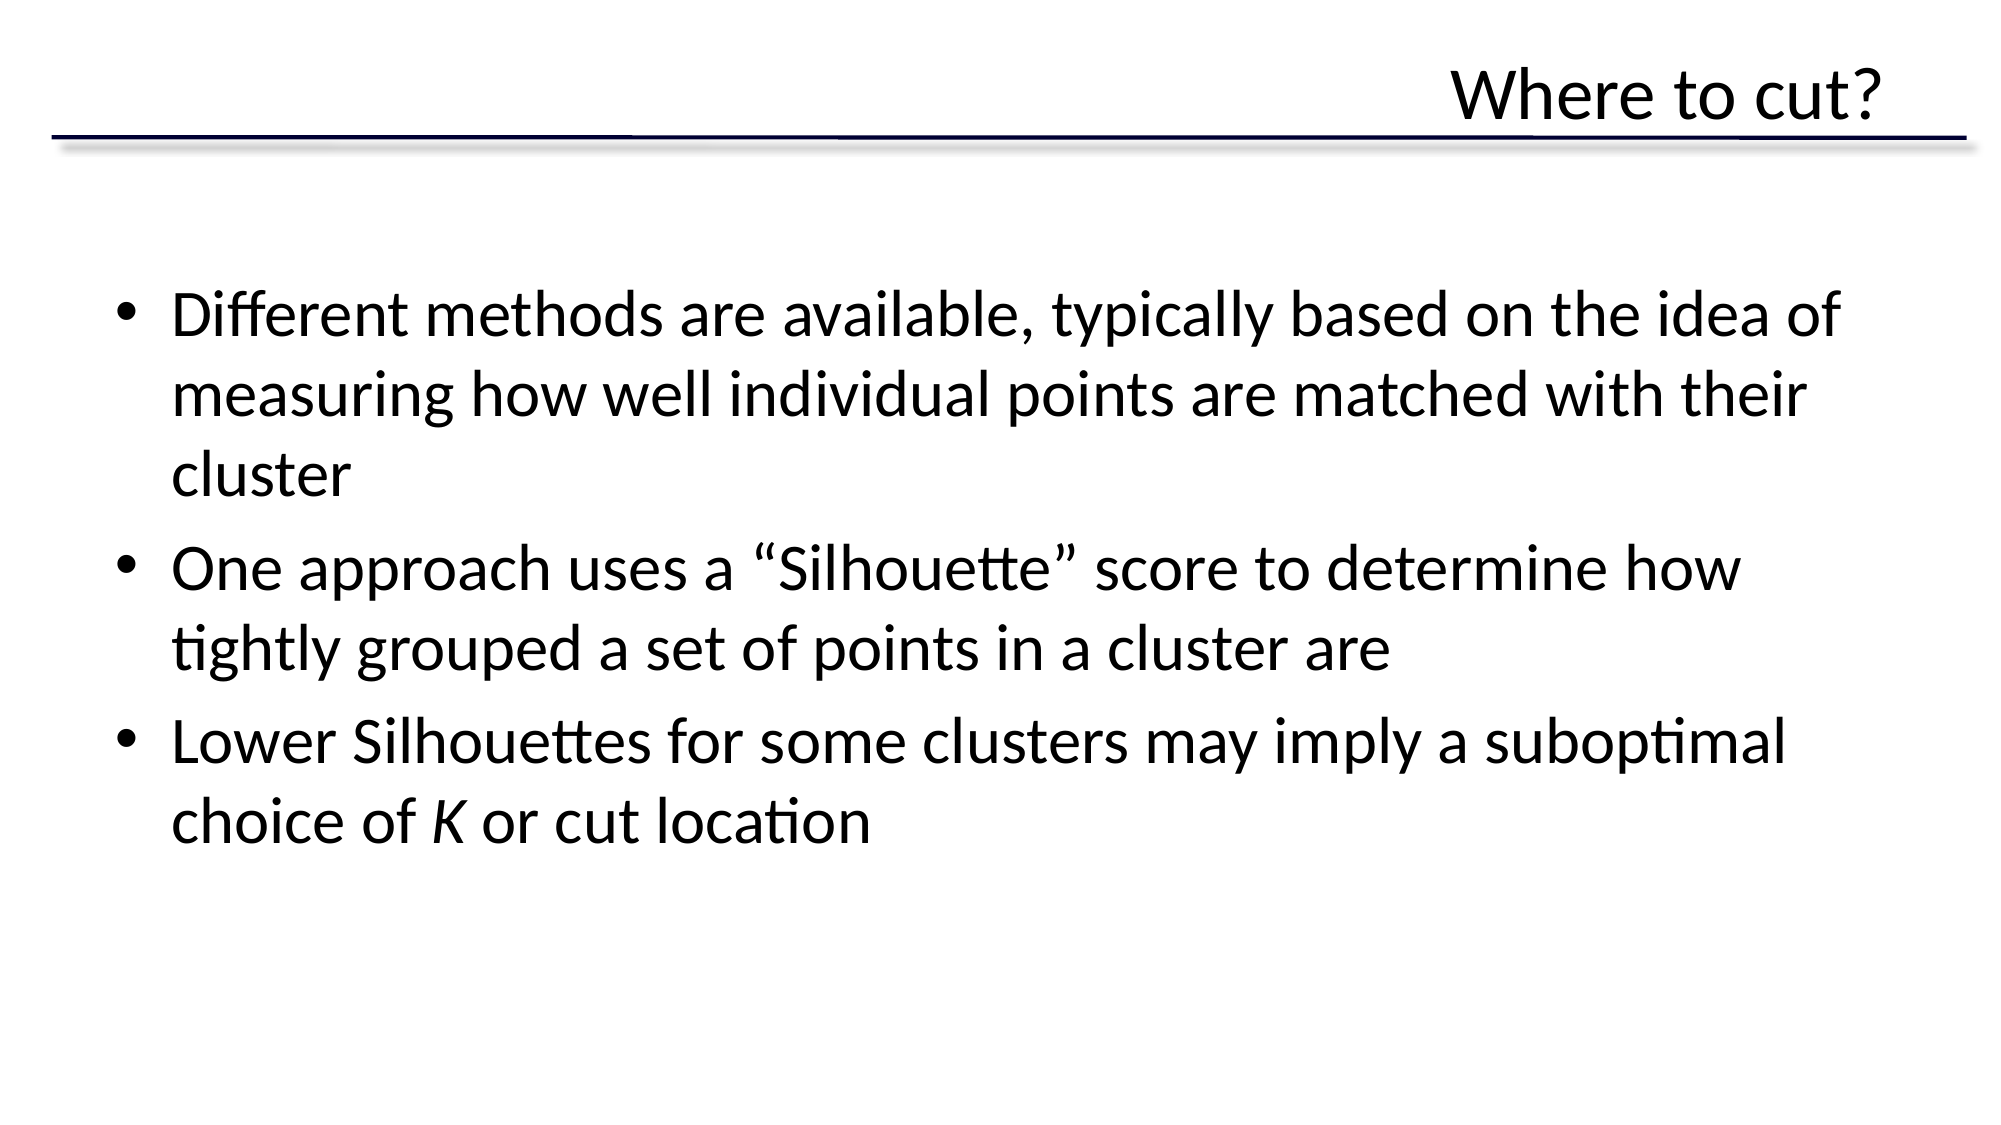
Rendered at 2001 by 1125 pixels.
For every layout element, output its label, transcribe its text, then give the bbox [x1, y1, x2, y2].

list Different methods are available, typically based on the idea of measuring how well individual points are matched with their cluster One approach uses a “Silhouette” score to determine how tightly grouped a set of points in a cluster are Lower Silhouettes for some clusters may imply a suboptimal choice of K or cut location [99, 262, 1900, 1005]
title Where to cut? [99, 37, 1900, 225]
